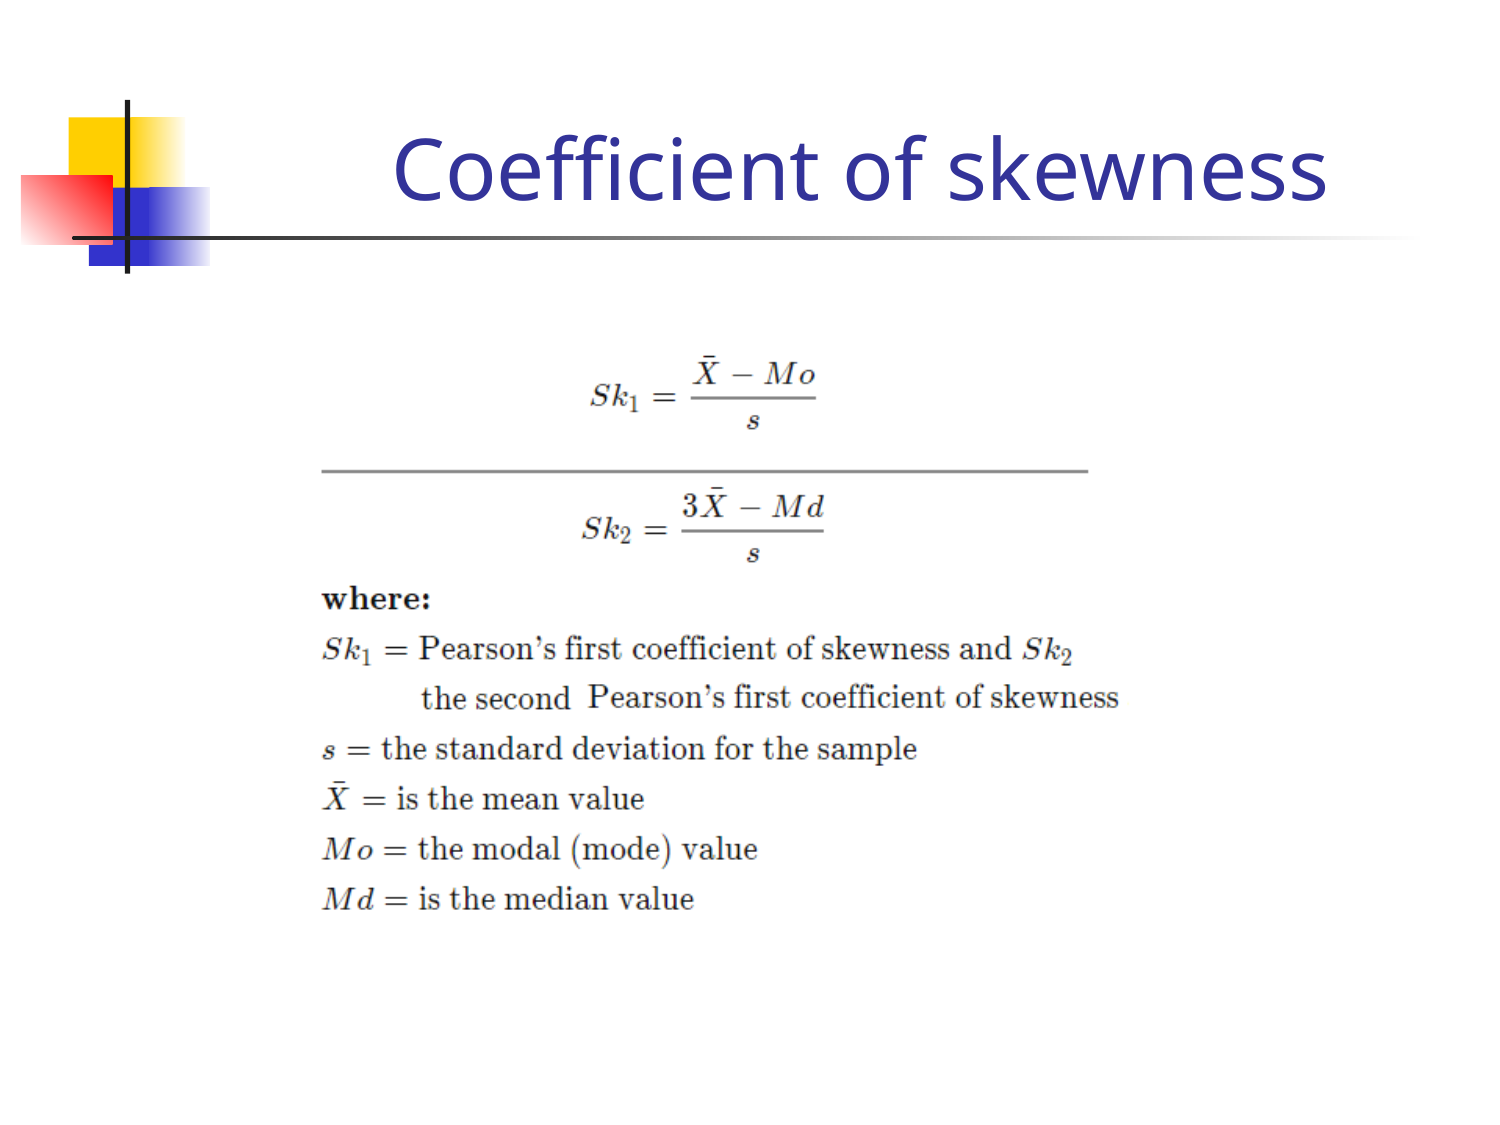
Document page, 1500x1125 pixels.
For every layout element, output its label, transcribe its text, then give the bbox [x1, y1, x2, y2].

title Coefficient of skewness [221, 37, 1500, 225]
picture [253, 306, 1162, 949]
